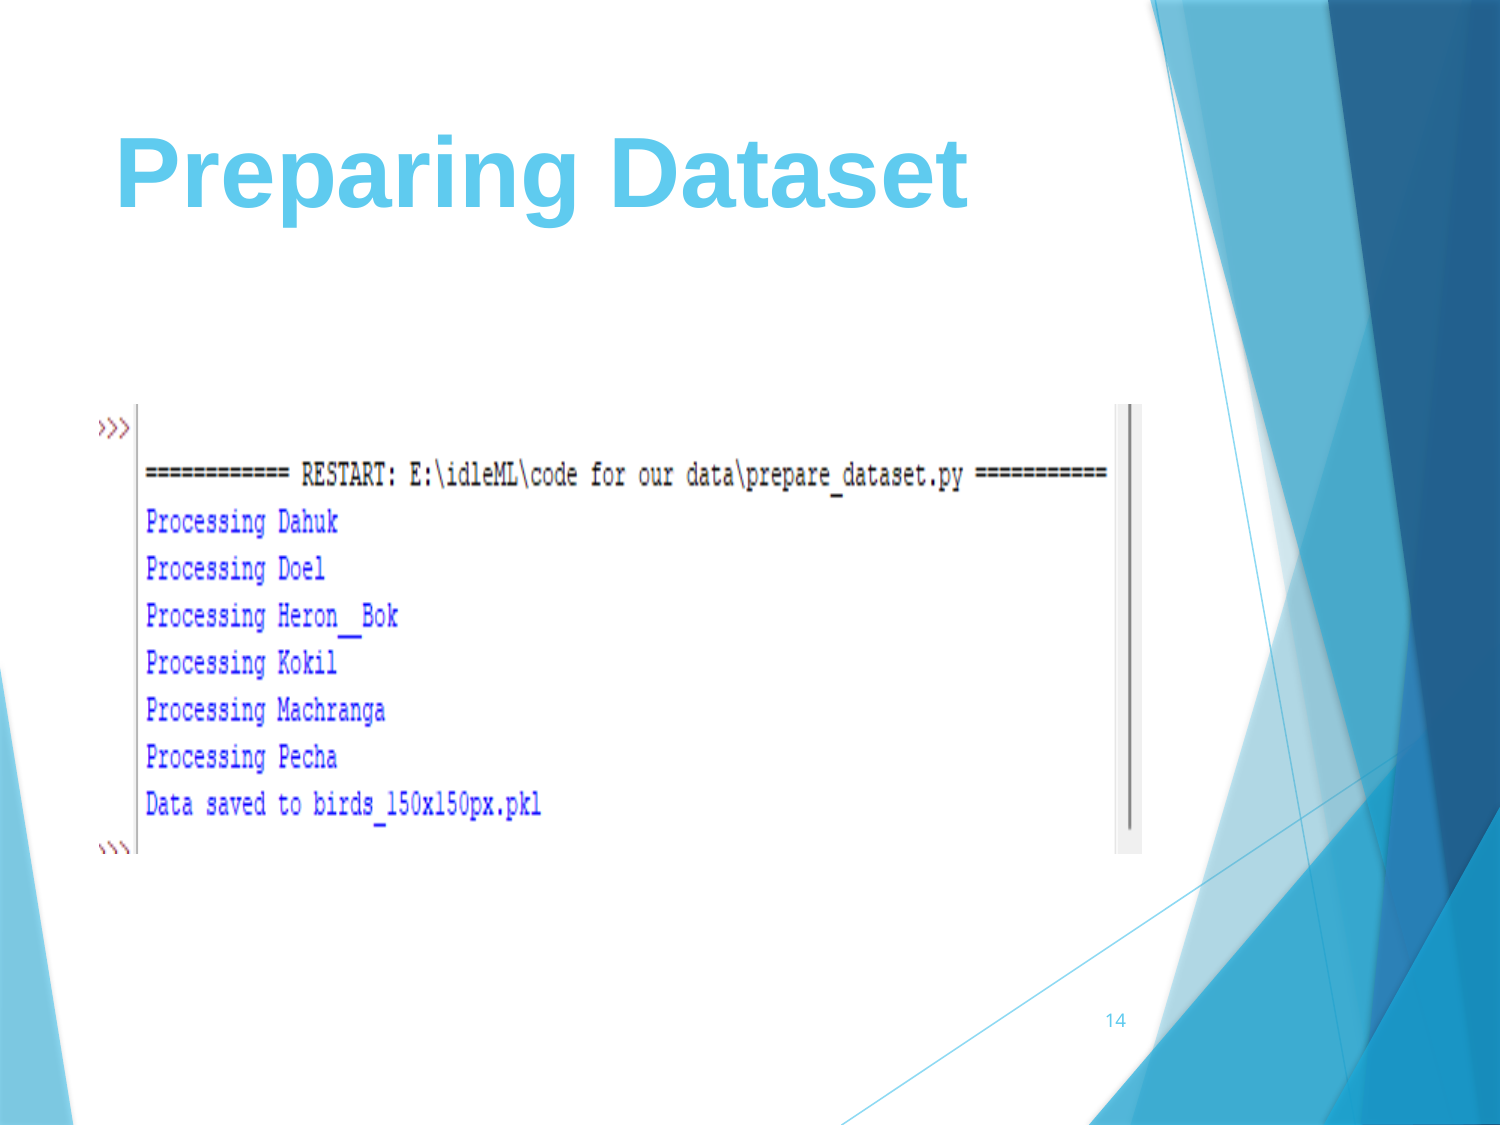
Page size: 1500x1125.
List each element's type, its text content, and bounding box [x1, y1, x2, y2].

slide_number 14 [1057, 991, 1142, 1051]
title Preparing Dataset [99, 99, 1142, 241]
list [99, 404, 1142, 854]
